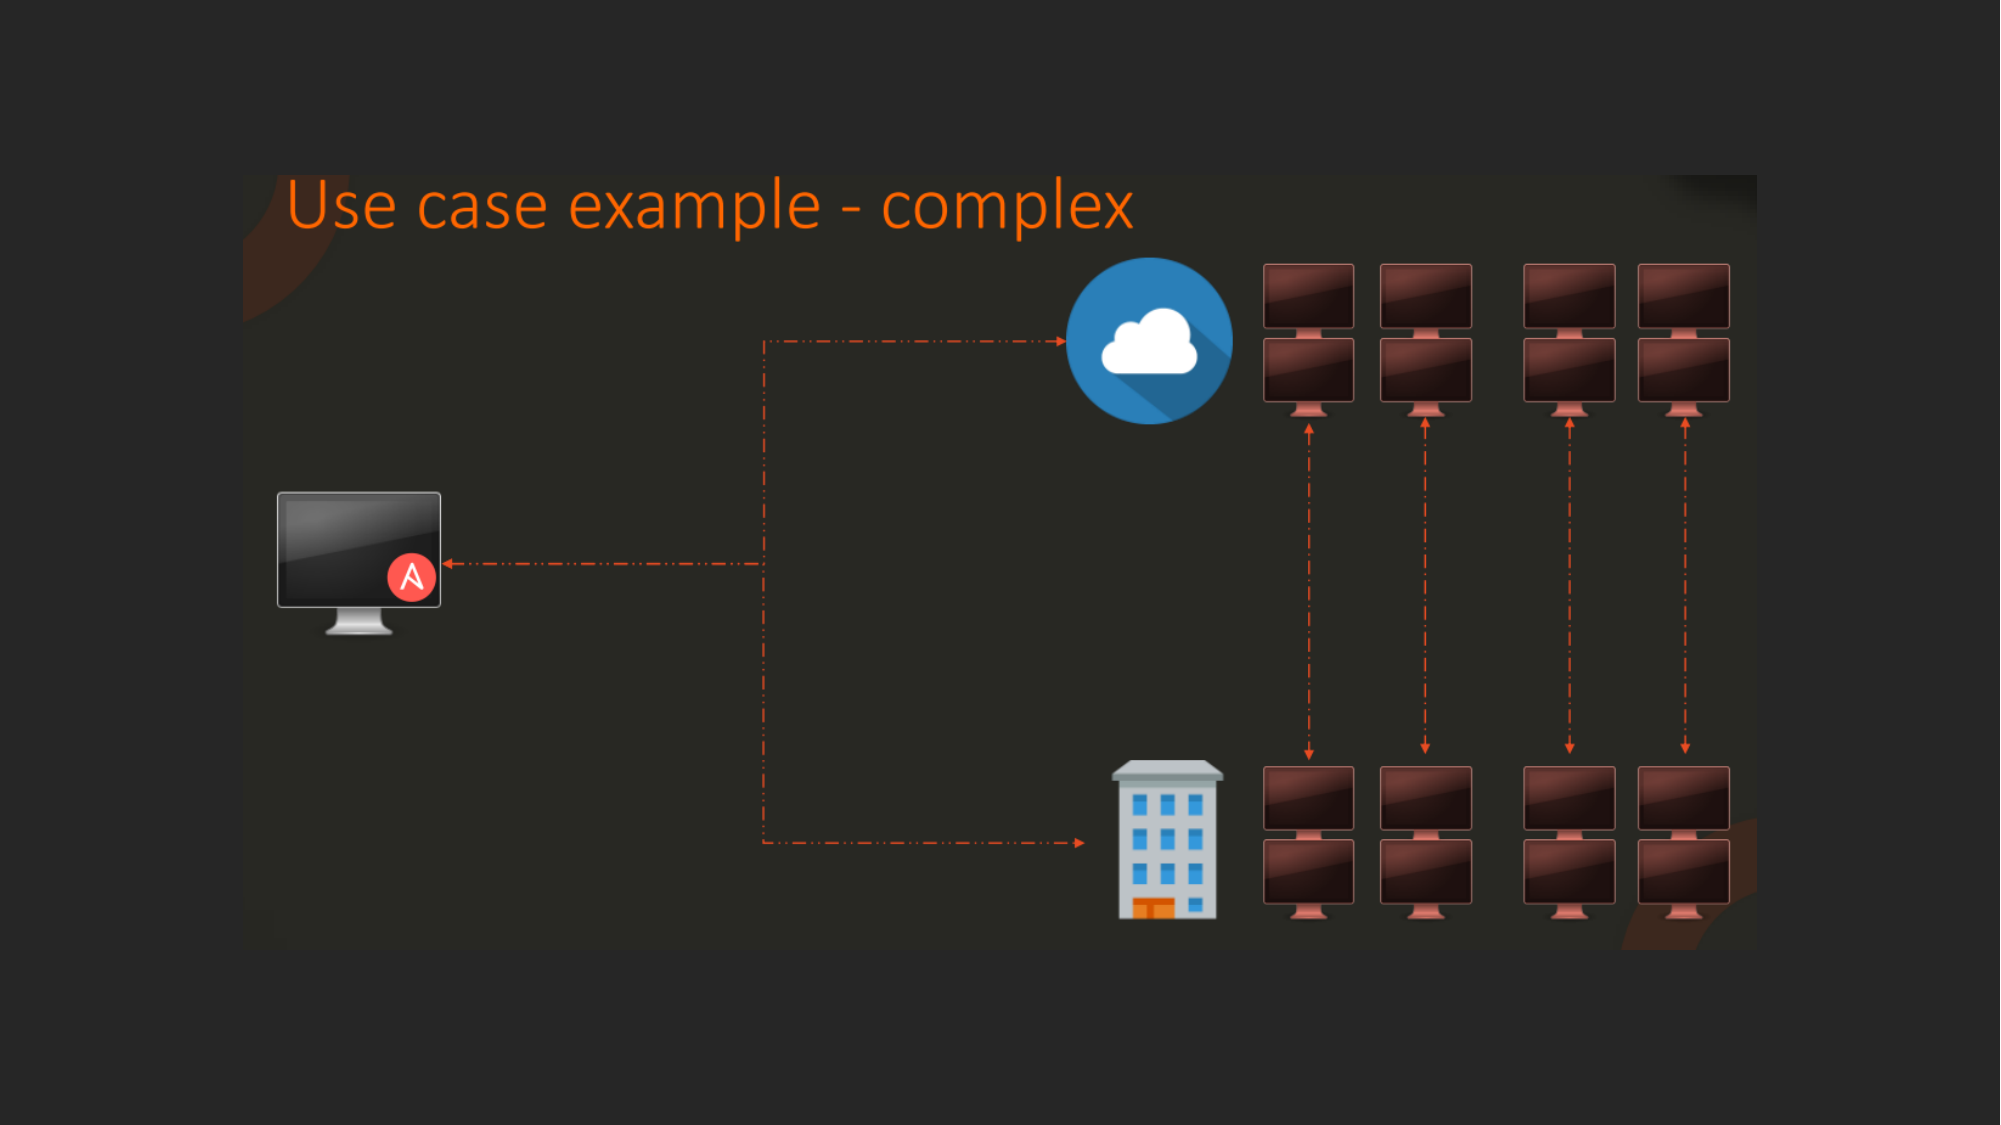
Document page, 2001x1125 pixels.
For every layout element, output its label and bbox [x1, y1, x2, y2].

picture [243, 175, 1757, 950]
